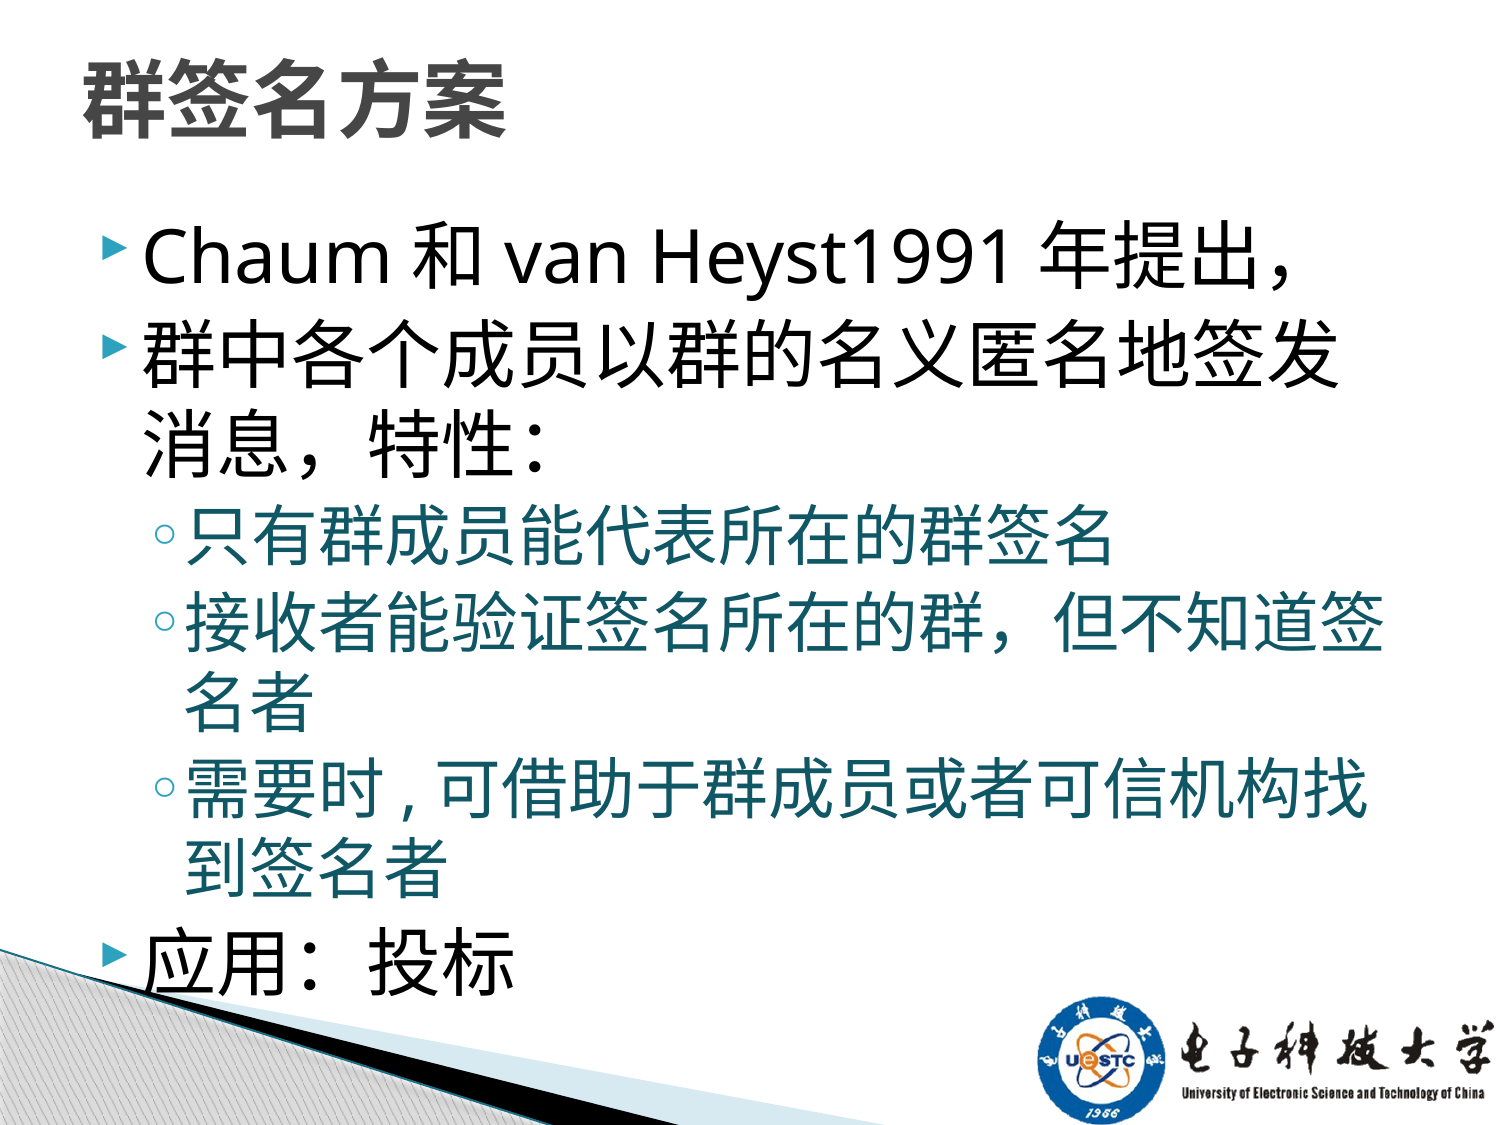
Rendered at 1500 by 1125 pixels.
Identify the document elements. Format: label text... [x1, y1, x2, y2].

title 群签名方案 [66, 3, 1417, 191]
list Chaum和van Heyst1991年提出， 群中各个成员以群的名义匿名地签发消息，特性： 只有群成员能代表所在的群签名 接收者能验证签名所在的群，但不知道签名者 需要时,可借助于群成员或者可信机构找到签名者 应用：投标 [66, 201, 1417, 1052]
picture [1037, 995, 1495, 1125]
